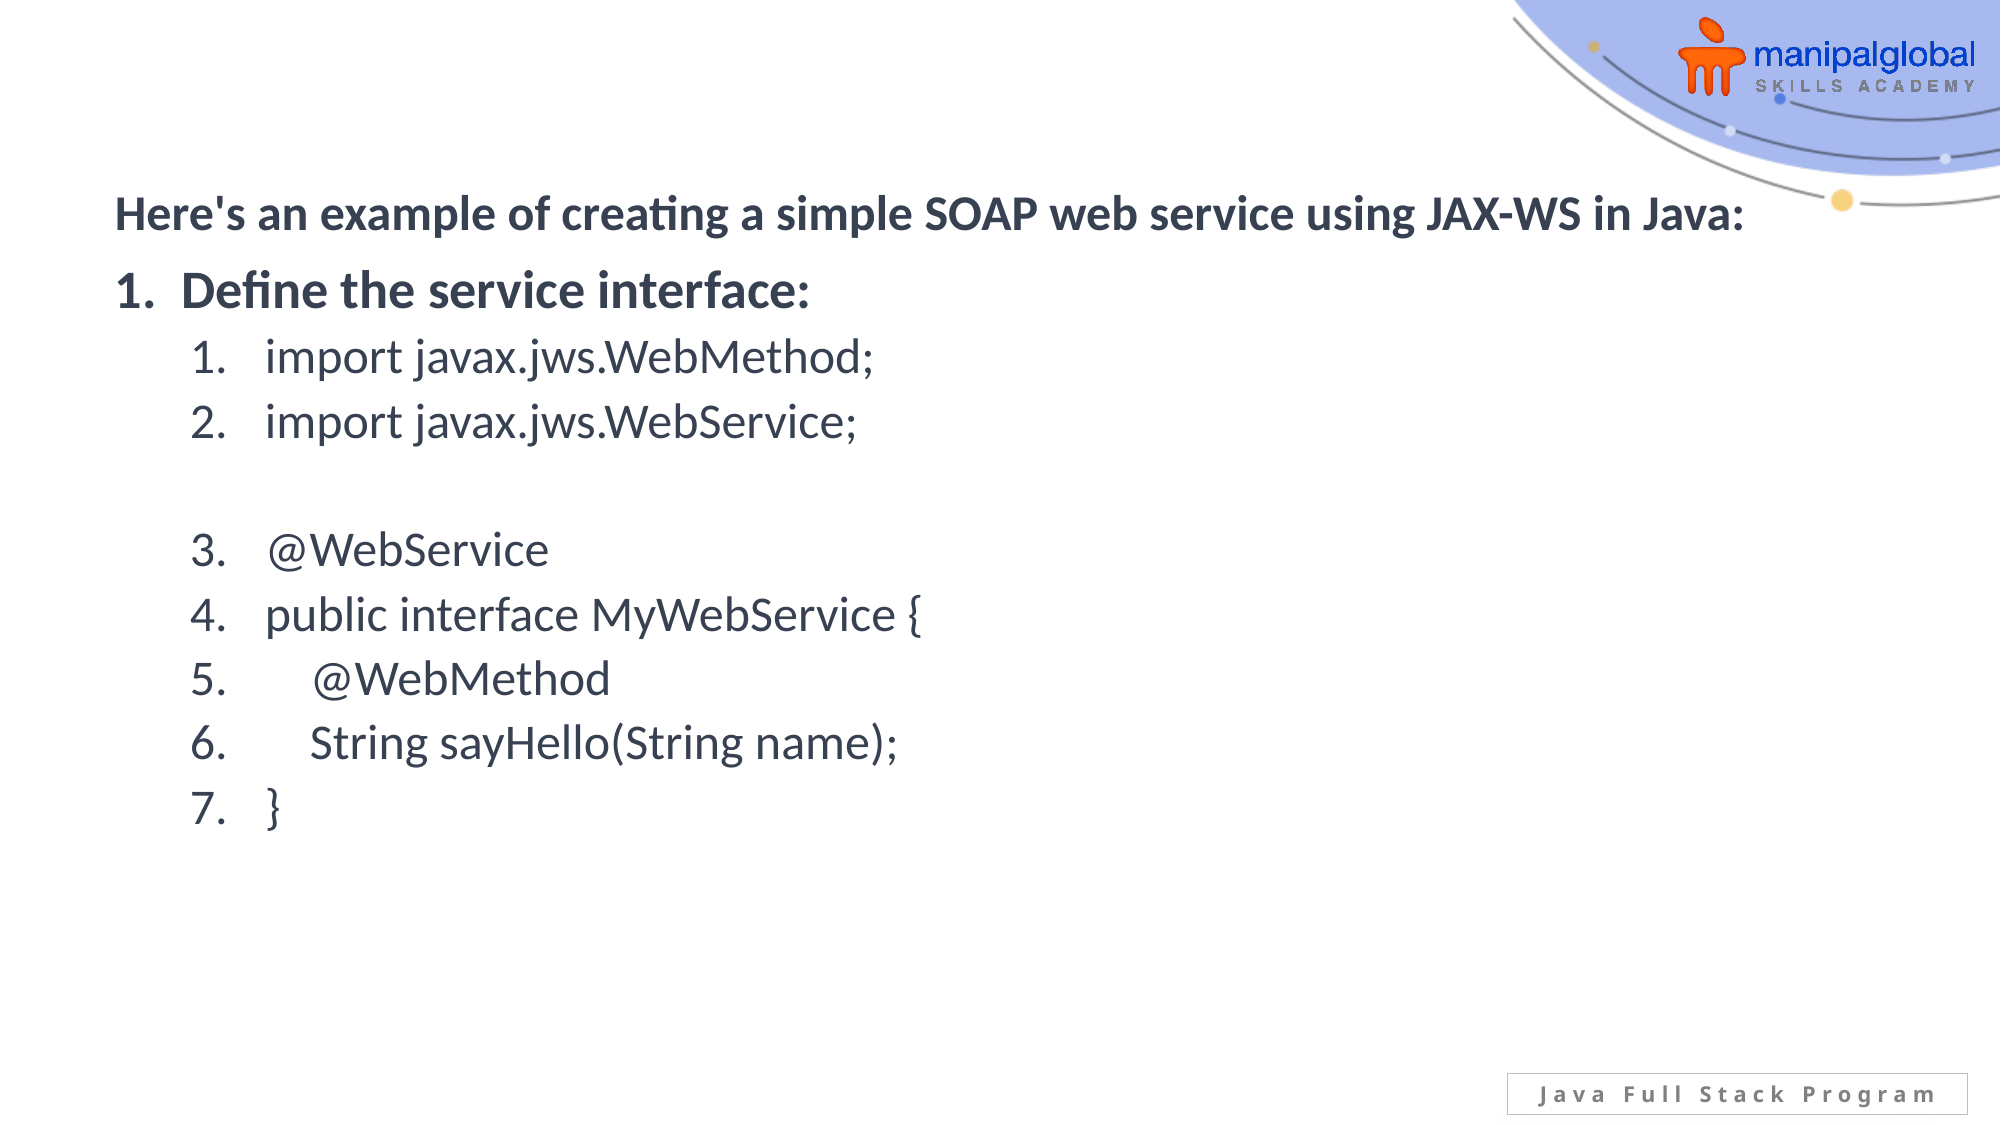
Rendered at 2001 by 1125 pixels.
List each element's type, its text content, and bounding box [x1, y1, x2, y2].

subtitle Here's an example of creating a simple SOAP web service using JAX-WS in Java: Define the service interface: import javax.jws.WebMethod; import javax.jws.WebService; @WebService public interface MyWebService { @WebMethod String sayHello(String name); } [99, 179, 1906, 1055]
picture [0, 0, 2000, 1125]
text_box Java Full Stack Program [1507, 1073, 1968, 1115]
